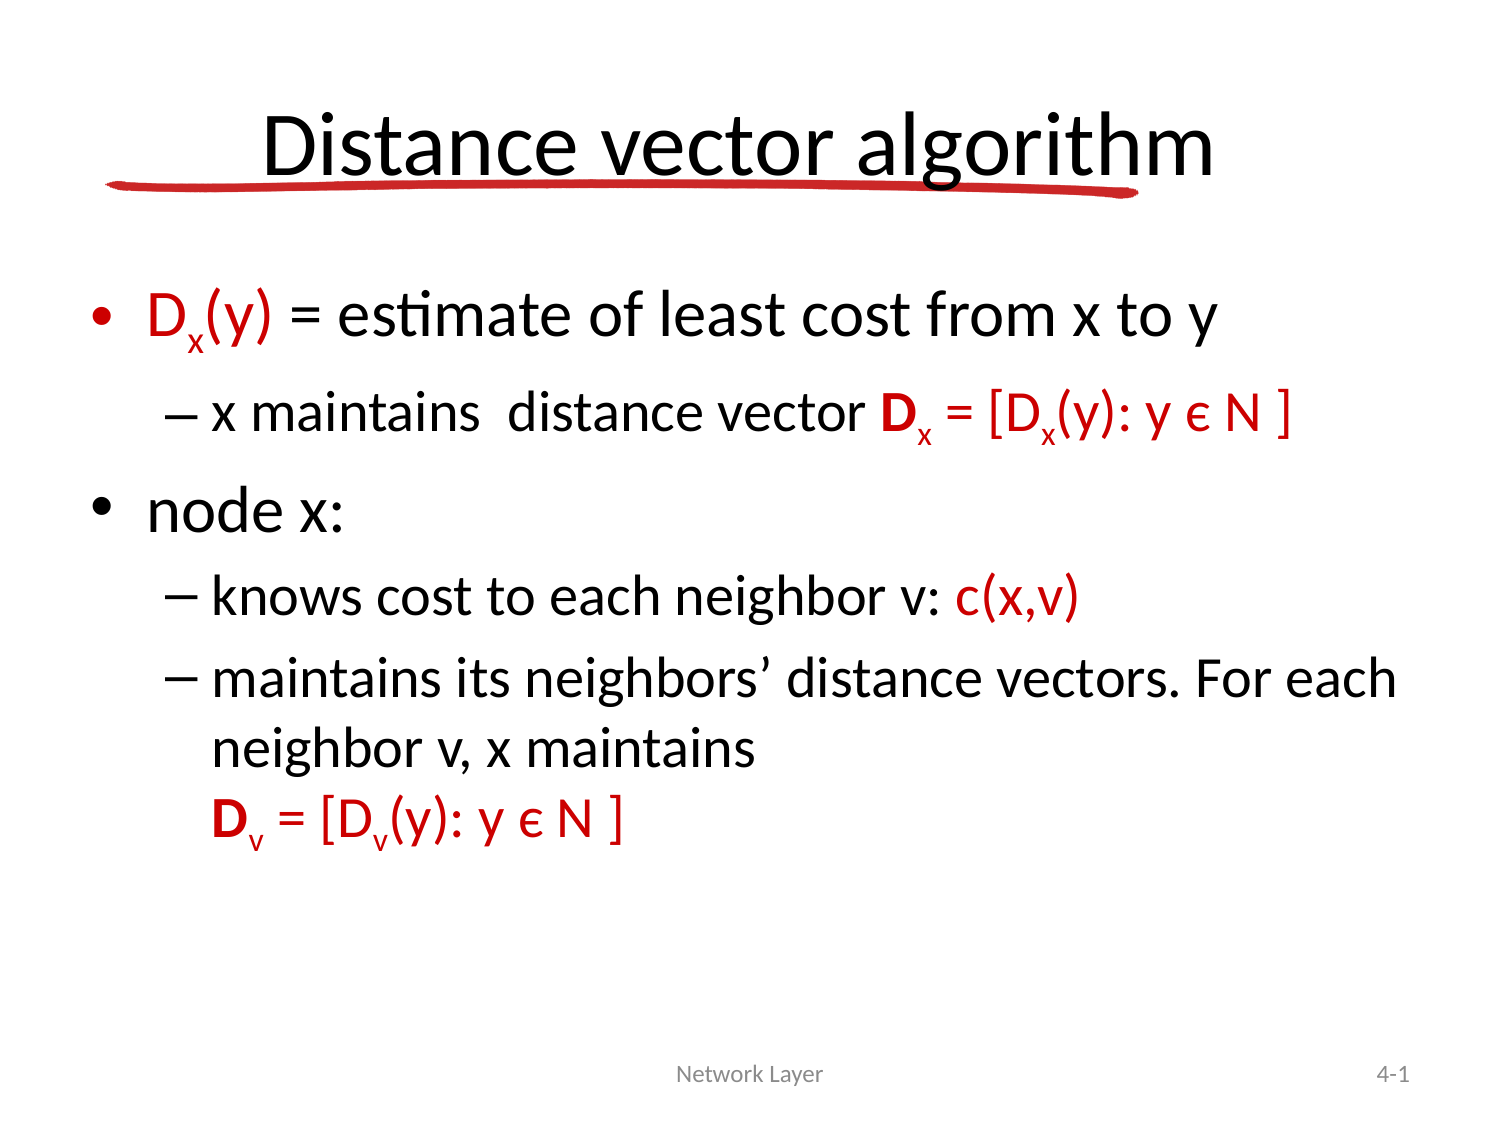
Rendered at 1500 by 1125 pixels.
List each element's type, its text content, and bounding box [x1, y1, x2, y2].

title Distance vector algorithm [75, 45, 1425, 233]
list Dx(y) = estimate of least cost from x to y x maintains distance vector Dx = [Dx(y): y є N ] node x: knows cost to each neighbor v: c(x,v) maintains its neighbors’ distance vectors. For each neighbor v, x maintains Dv = [Dv(y): y є N ] [75, 262, 1425, 1005]
footer Network Layer [512, 1042, 988, 1103]
slide_number 4-1 [1074, 1042, 1425, 1103]
picture [100, 174, 1151, 204]
